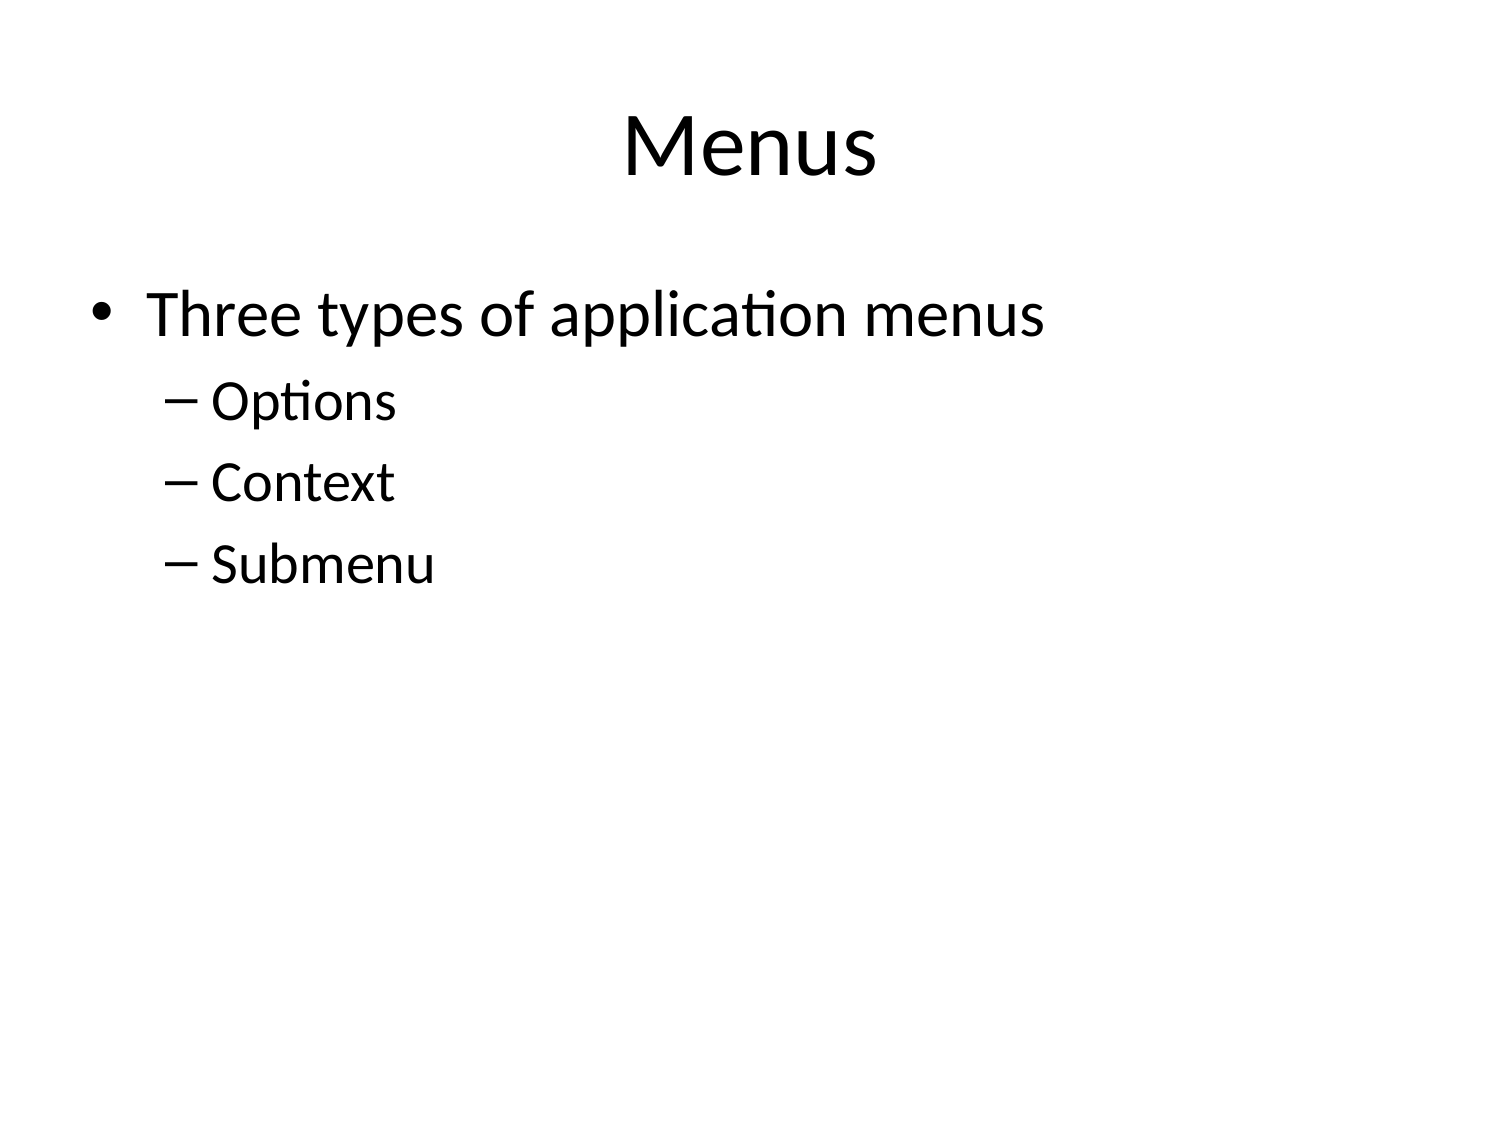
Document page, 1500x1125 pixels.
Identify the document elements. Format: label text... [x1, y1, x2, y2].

title Menus [75, 45, 1425, 233]
list Three types of application menus Options Context Submenu [75, 262, 1425, 1005]
